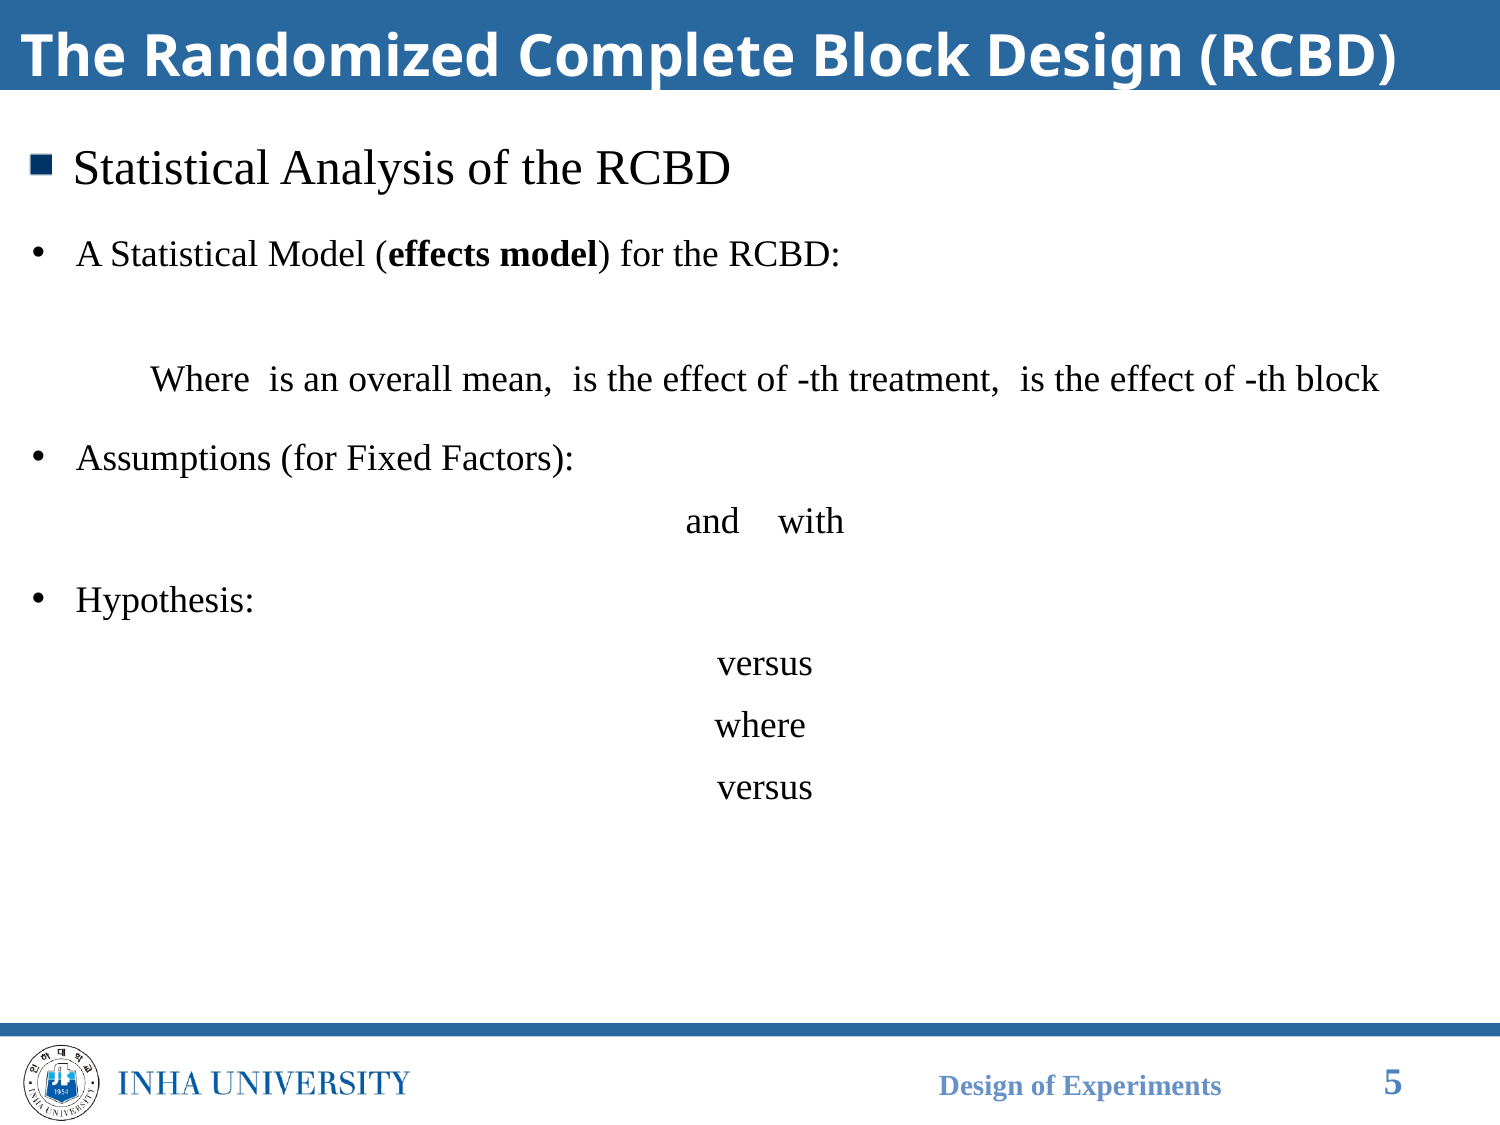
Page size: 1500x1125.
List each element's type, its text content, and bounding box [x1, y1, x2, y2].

text_box Design of Experiments [891, 1058, 1270, 1106]
picture [9, 1037, 423, 1125]
picture [16, 146, 52, 182]
title The Randomized Complete Block Design (RCBD) [5, 19, 1483, 88]
